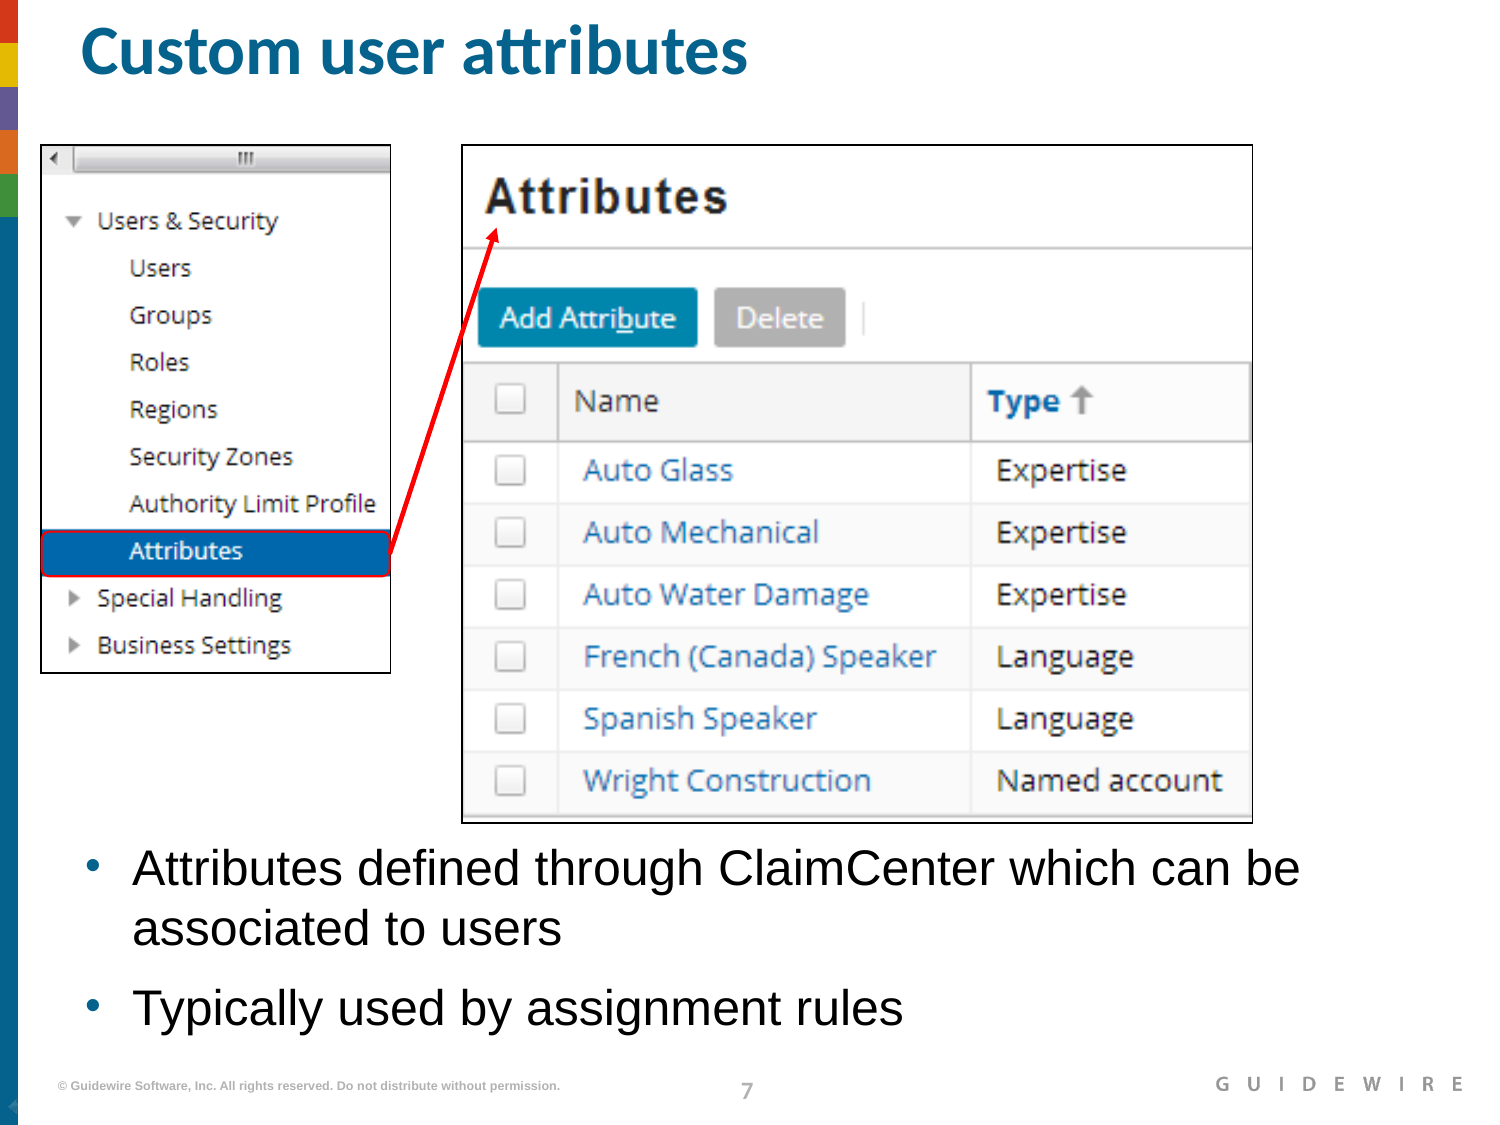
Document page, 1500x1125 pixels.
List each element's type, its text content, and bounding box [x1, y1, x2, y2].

picture [10, 1101, 18, 1111]
picture [462, 145, 1252, 823]
picture [0, 0, 18, 216]
picture [41, 145, 390, 673]
list Attributes defined through ClaimCenter which can be associated to users Typically used by assignment rules [85, 835, 1450, 1049]
picture [1215, 1073, 1480, 1096]
title Custom user attributes [81, 19, 1446, 142]
